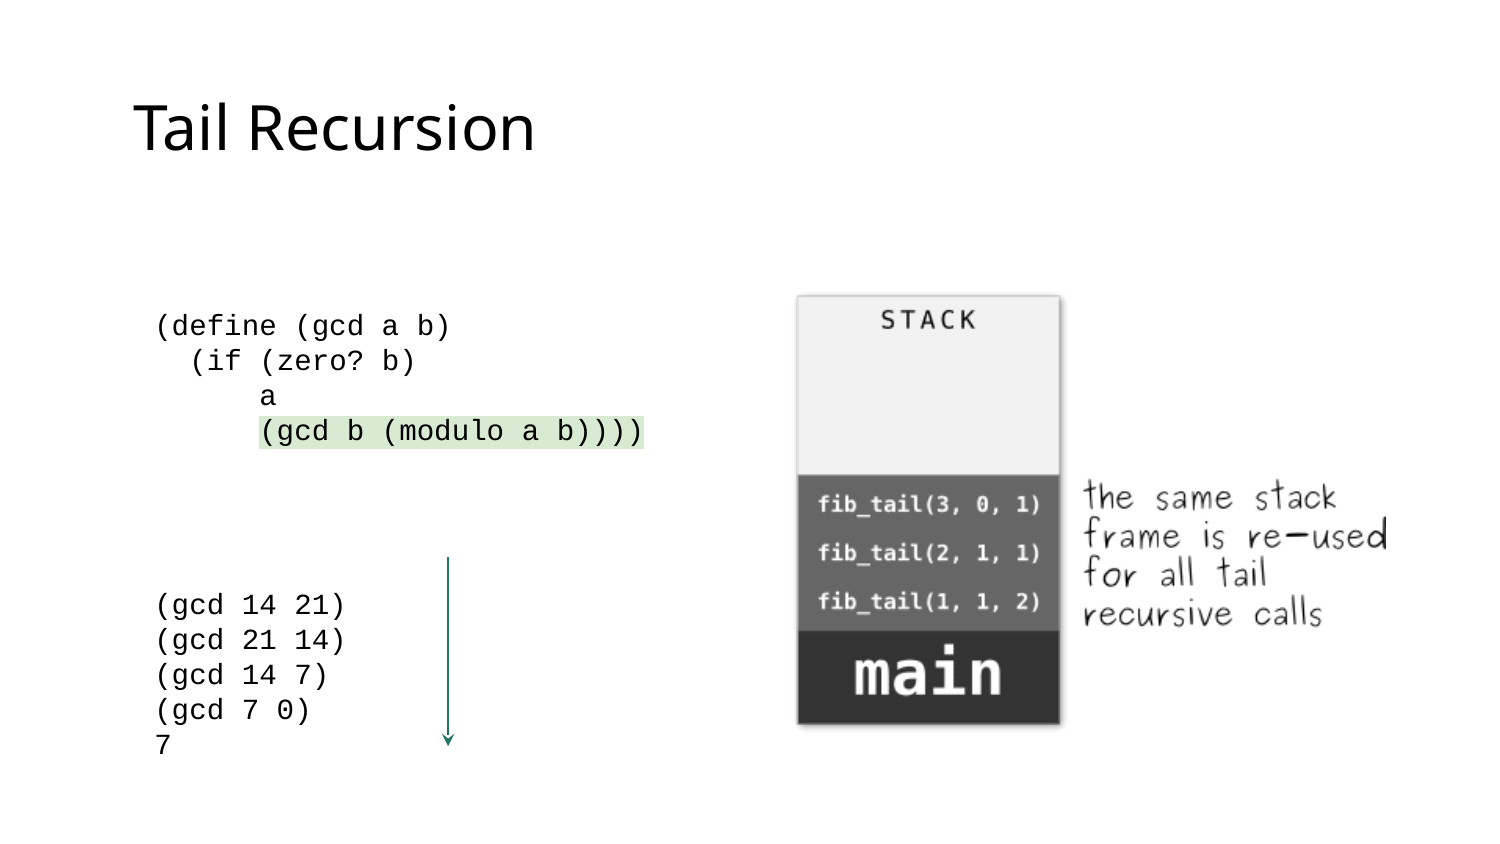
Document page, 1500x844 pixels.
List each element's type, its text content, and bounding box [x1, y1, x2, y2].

title Tail Recursion [118, 72, 1418, 255]
text_box (define (gcd a b) (if (zero? b) a (gcd b (modulo a b)))) (gcd 14 21) (gcd 21 14) (gcd 14 7) (gcd 7 0) 7 [139, 291, 694, 473]
picture [772, 254, 1386, 768]
